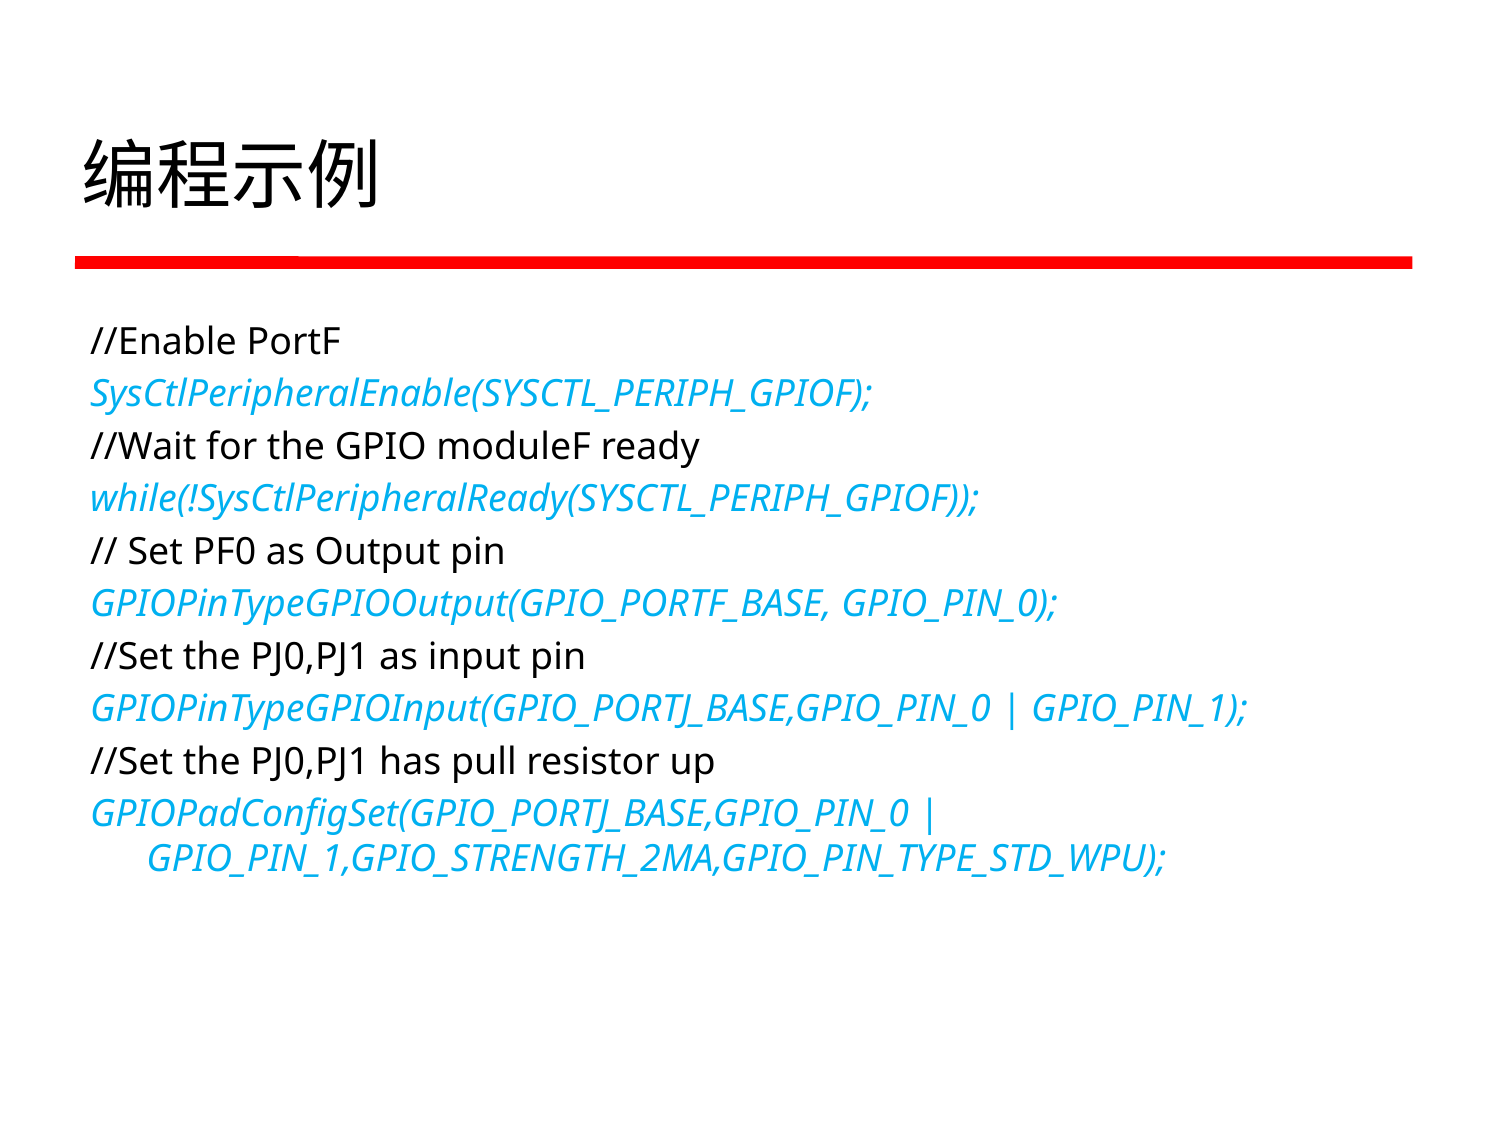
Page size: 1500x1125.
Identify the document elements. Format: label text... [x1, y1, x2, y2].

list //Enable PortF SysCtlPeripheralEnable(SYSCTL_PERIPH_GPIOF); //Wait for the GPIO moduleF ready while(!SysCtlPeripheralReady(SYSCTL_PERIPH_GPIOF)); // Set PF0 as Output pin GPIOPinTypeGPIOOutput(GPIO_PORTF_BASE, GPIO_PIN_0); //Set the PJ0,PJ1 as input pin GPIOPinTypeGPIOInput(GPIO_PORTJ_BASE,GPIO_PIN_0 | GPIO_PIN_1); //Set the PJ0,PJ1 has pull resistor up GPIOPadConfigSet(GPIO_PORTJ_BASE,GPIO_PIN_0 | GPIO_PIN_1,GPIO_STRENGTH_2MA,GPIO_PIN_TYPE_STD_WPU); [74, 309, 1417, 994]
title 编程示例 [66, 37, 1413, 226]
